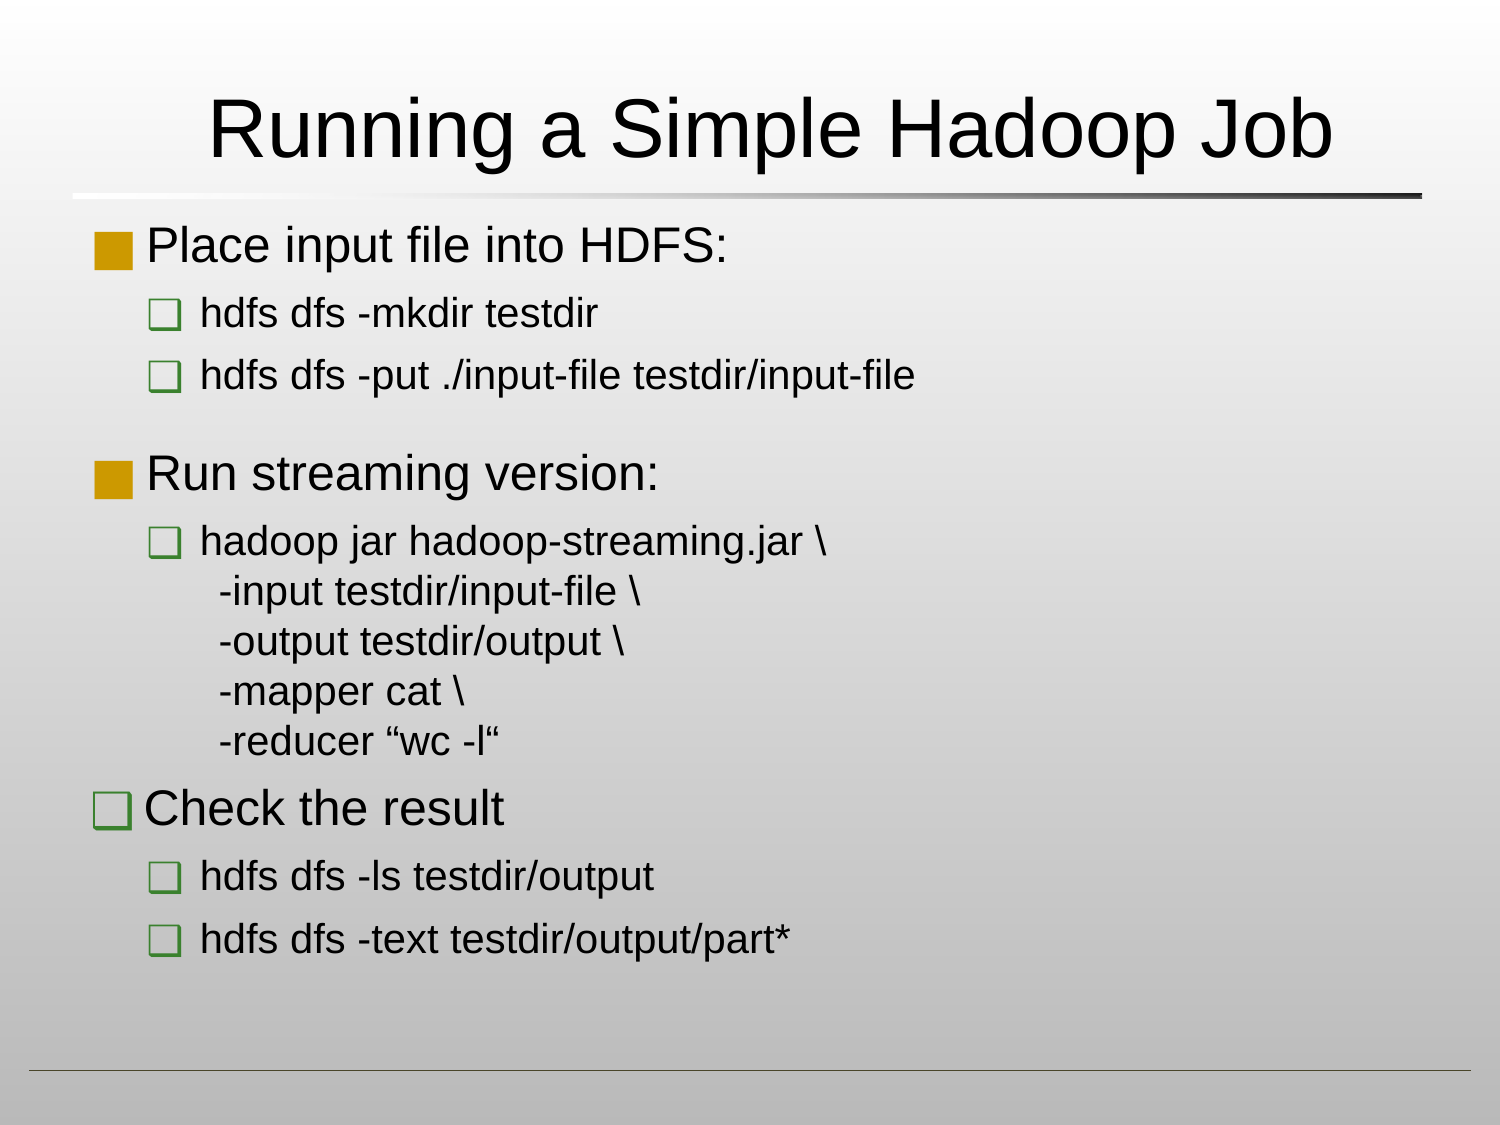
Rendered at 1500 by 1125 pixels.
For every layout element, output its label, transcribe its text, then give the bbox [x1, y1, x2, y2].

title Running a Simple Hadoop Job [29, 76, 1500, 191]
text_box Place input file into HDFS: hdfs dfs -mkdir testdir hdfs dfs -put ./input-file testdir/input-file Run streaming version: hadoop jar hadoop-streaming.jar \ -input testdir/input-file \ -output testdir/output \ -mapper cat \ -reducer “wc -l“ Check the result hdfs dfs -ls testdir/output hdfs dfs -text testdir/output/part* [87, 194, 1423, 1049]
text_box [72, 193, 1423, 199]
